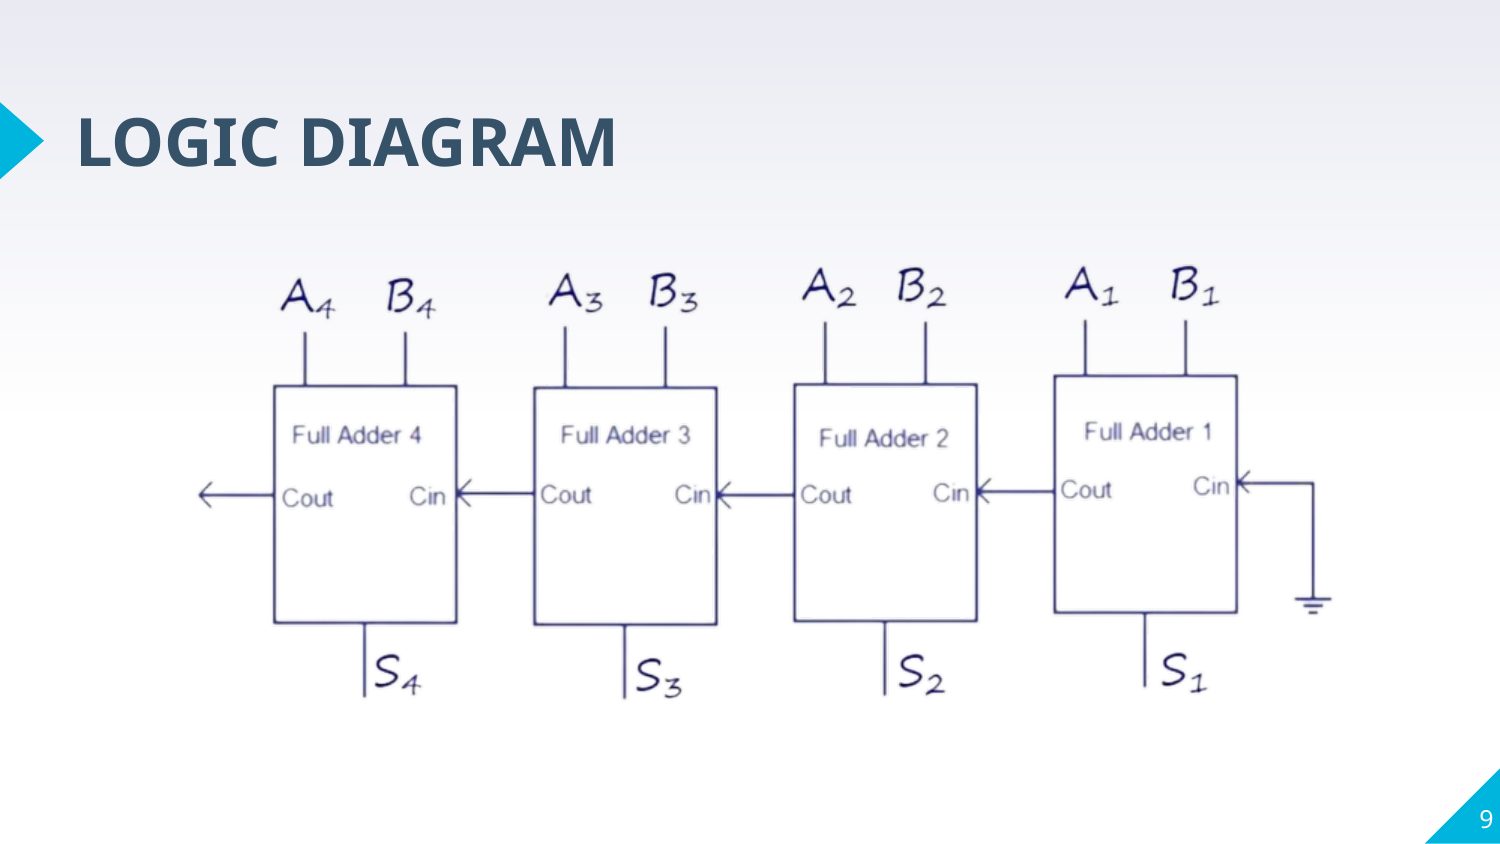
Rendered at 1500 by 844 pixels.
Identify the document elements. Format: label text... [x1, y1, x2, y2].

picture [176, 235, 1346, 717]
title LOGIC DIAGRAM [75, 99, 1001, 178]
slide_number <number> [1418, 760, 1494, 838]
